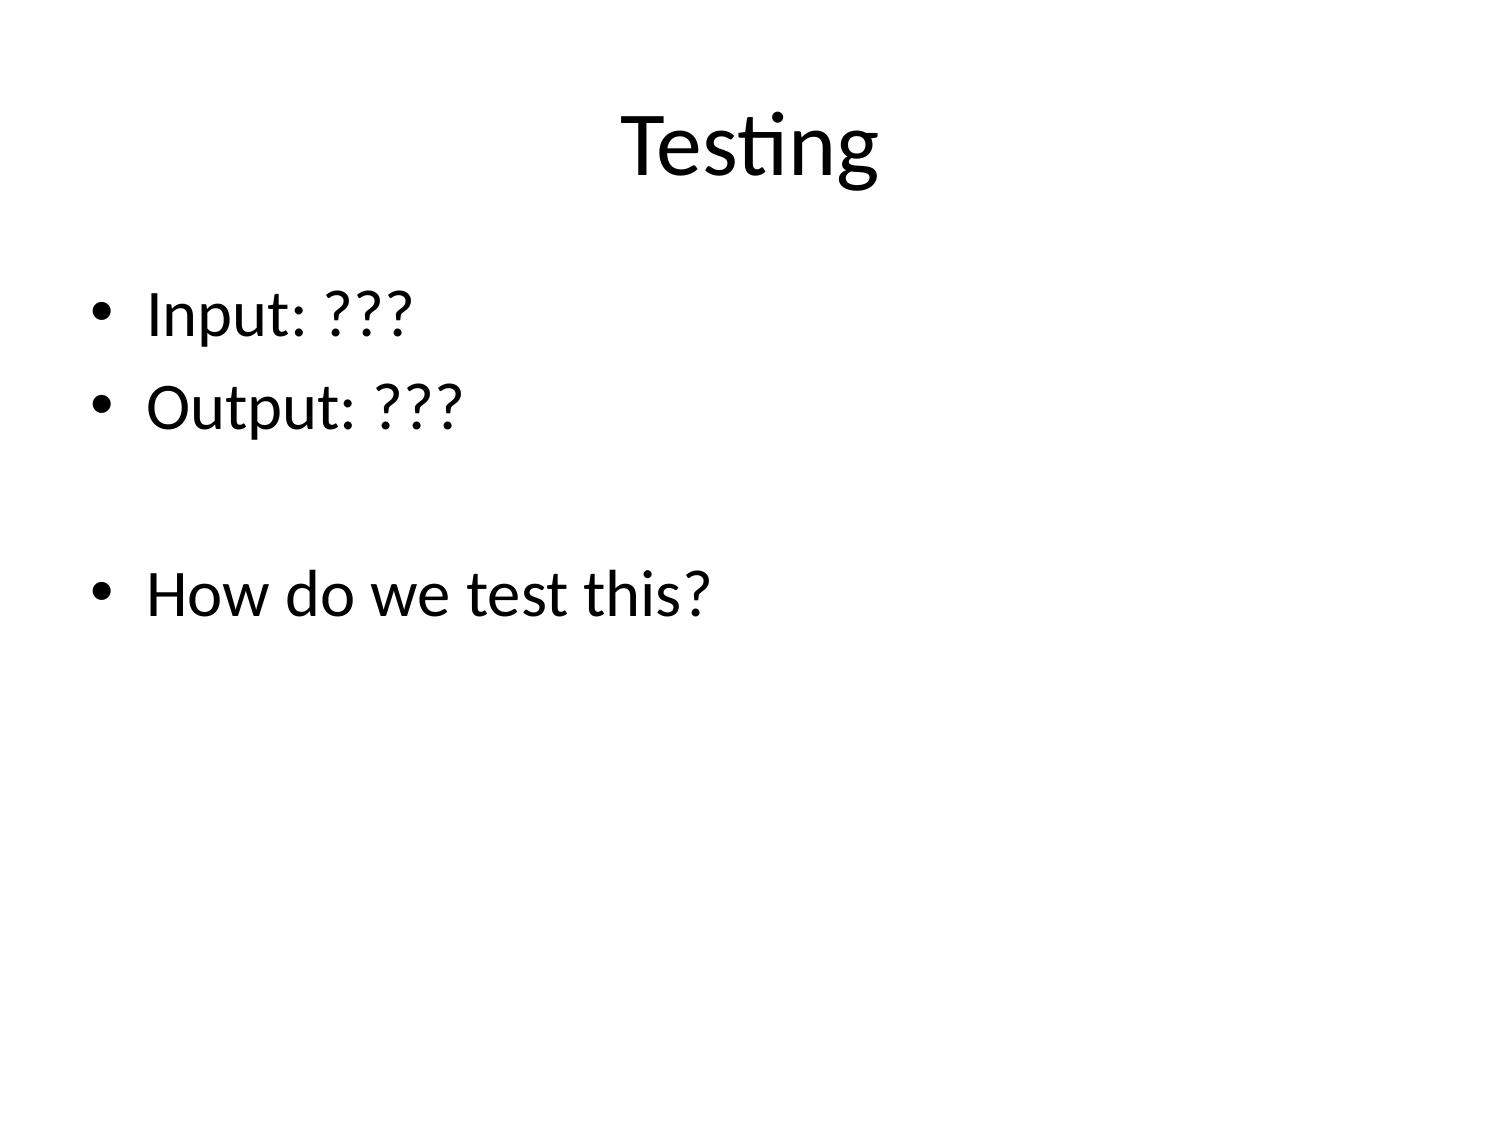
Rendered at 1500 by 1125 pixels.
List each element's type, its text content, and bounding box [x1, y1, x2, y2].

list Input: ??? Output: ??? How do we test this? [75, 262, 1425, 1005]
title Testing [75, 45, 1425, 233]
